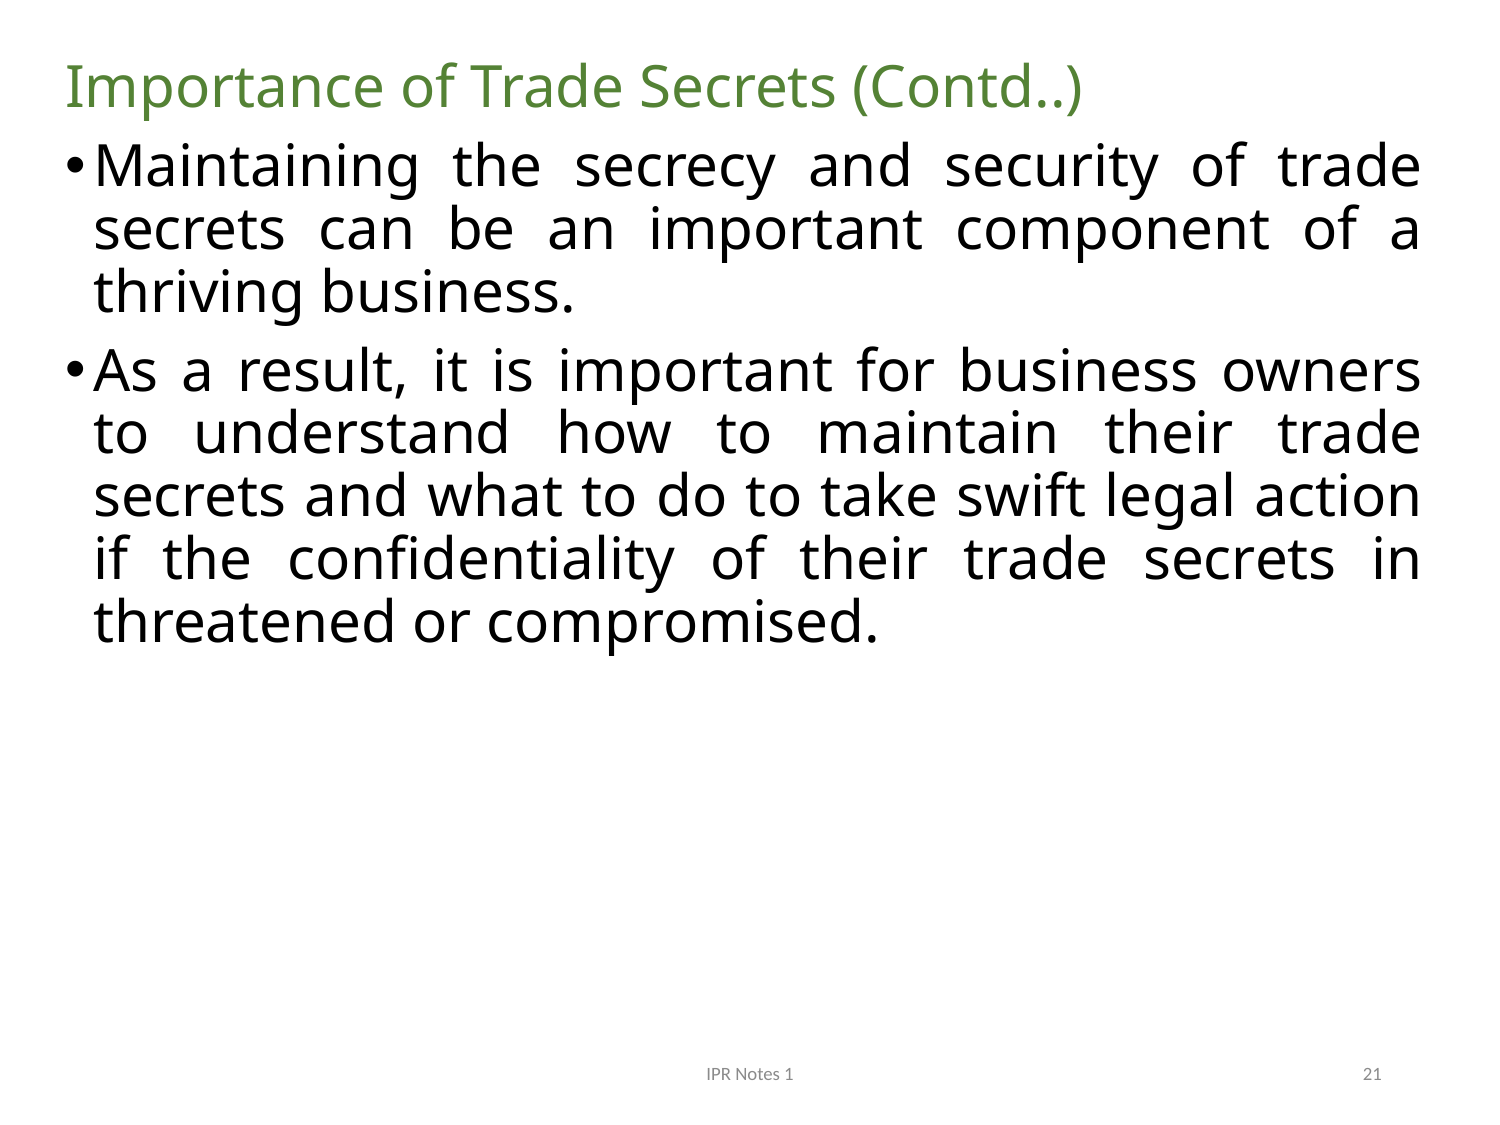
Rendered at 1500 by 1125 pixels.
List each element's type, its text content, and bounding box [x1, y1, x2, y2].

list Importance of Trade Secrets (Contd..) Maintaining the secrecy and security of trade secrets can be an important component of a thriving business. As a result, it is important for business owners to understand how to maintain their trade secrets and what to do to take swift legal action if the confidentiality of their trade secrets in threatened or compromised. [50, 50, 1438, 1050]
footer IPR Notes 1 [496, 1042, 1004, 1103]
slide_number 21 [1059, 1042, 1397, 1103]
